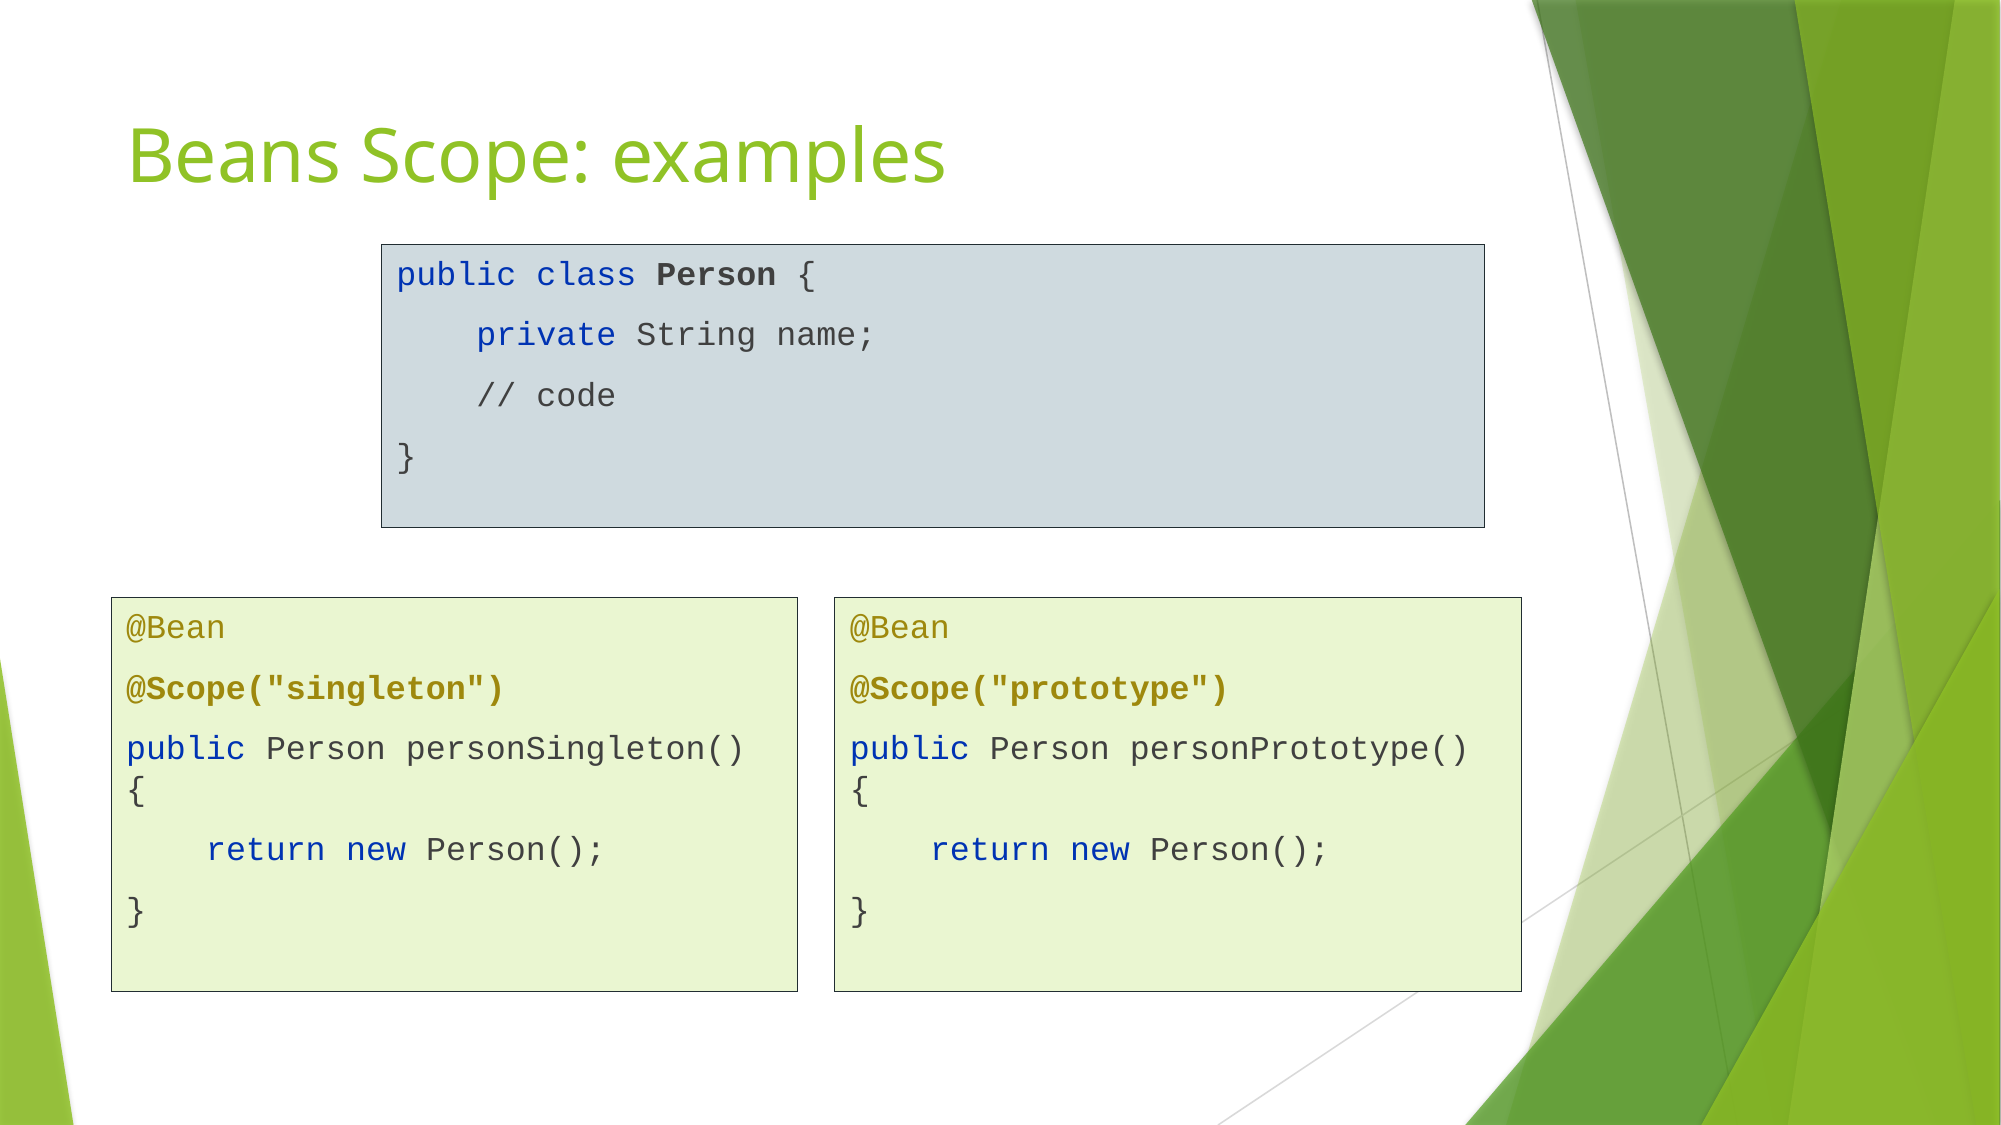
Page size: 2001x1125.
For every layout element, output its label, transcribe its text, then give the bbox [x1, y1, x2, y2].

text_box public class Person { private String name; // code } [381, 244, 1485, 528]
title Beans Scope: examples [111, 99, 1522, 317]
list @Bean @Scope("prototype") public Person personPrototype() { return new Person(); } [834, 597, 1522, 992]
list @Bean @Scope("singleton") public Person personSingleton() { return new Person(); } [111, 597, 798, 992]
